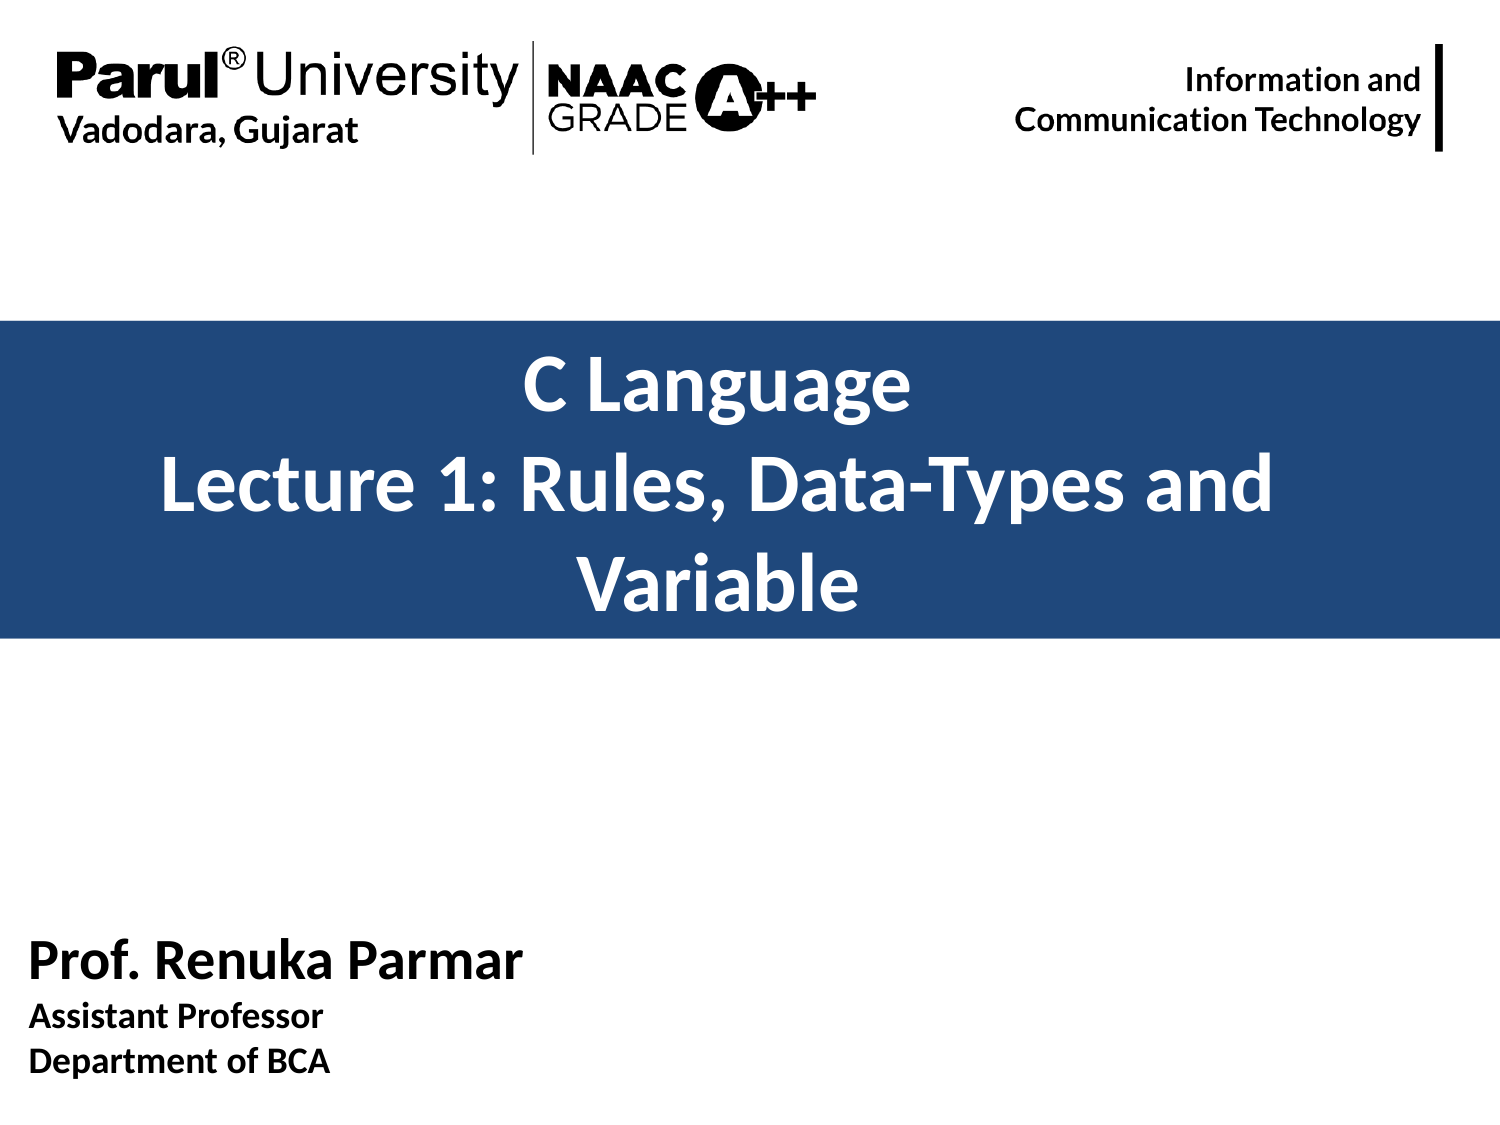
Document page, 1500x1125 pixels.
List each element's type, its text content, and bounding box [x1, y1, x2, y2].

text_box [0, 320, 1500, 639]
text_box Prof. Renuka Parmar Assistant Professor Department of BCA [13, 913, 643, 1089]
text_box C Language Lecture 1: Rules, Data-Types and Variable [71, 320, 1366, 636]
picture [57, 41, 1443, 155]
